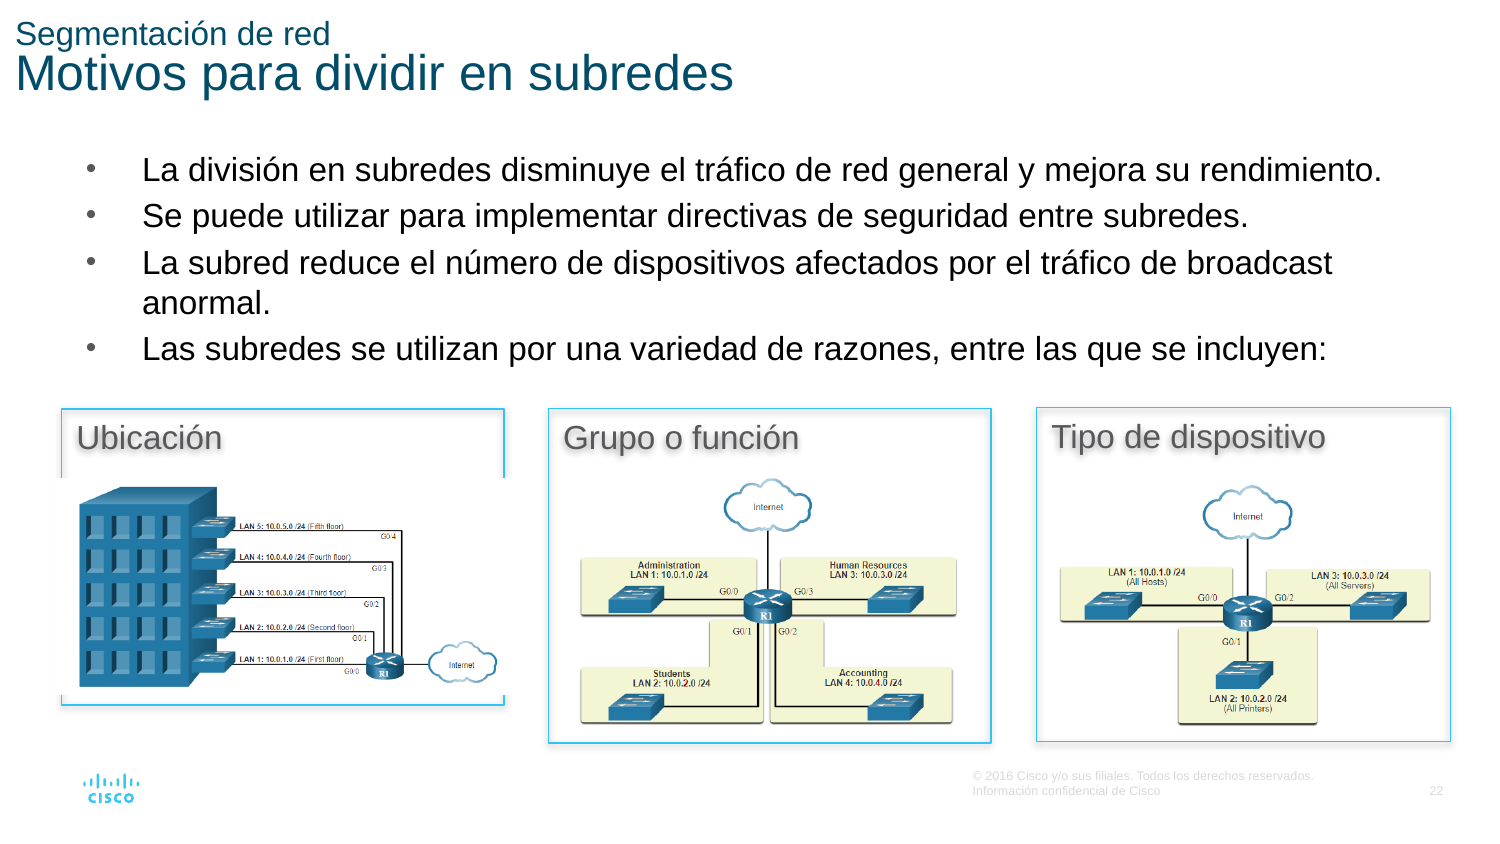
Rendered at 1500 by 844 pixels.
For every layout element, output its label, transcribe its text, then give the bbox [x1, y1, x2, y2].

picture [1046, 475, 1437, 734]
list La división en subredes disminuye el tráfico de red general y mejora su rendimiento. Se puede utilizar para implementar directivas de seguridad entre subredes. La subred reduce el número de dispositivos afectados por el tráfico de broadcast anormal. Las subredes se utilizan por una variedad de razones, entre las que se incluyen: [70, 140, 1430, 395]
picture [55, 477, 514, 695]
text_box Grupo o función [548, 408, 992, 744]
title Segmentación de red Motivos para dividir en subredes [0, 0, 1369, 121]
text_box Tipo de dispositivo [1036, 407, 1451, 742]
text_box Ubicación [61, 408, 505, 476]
picture [573, 471, 964, 731]
